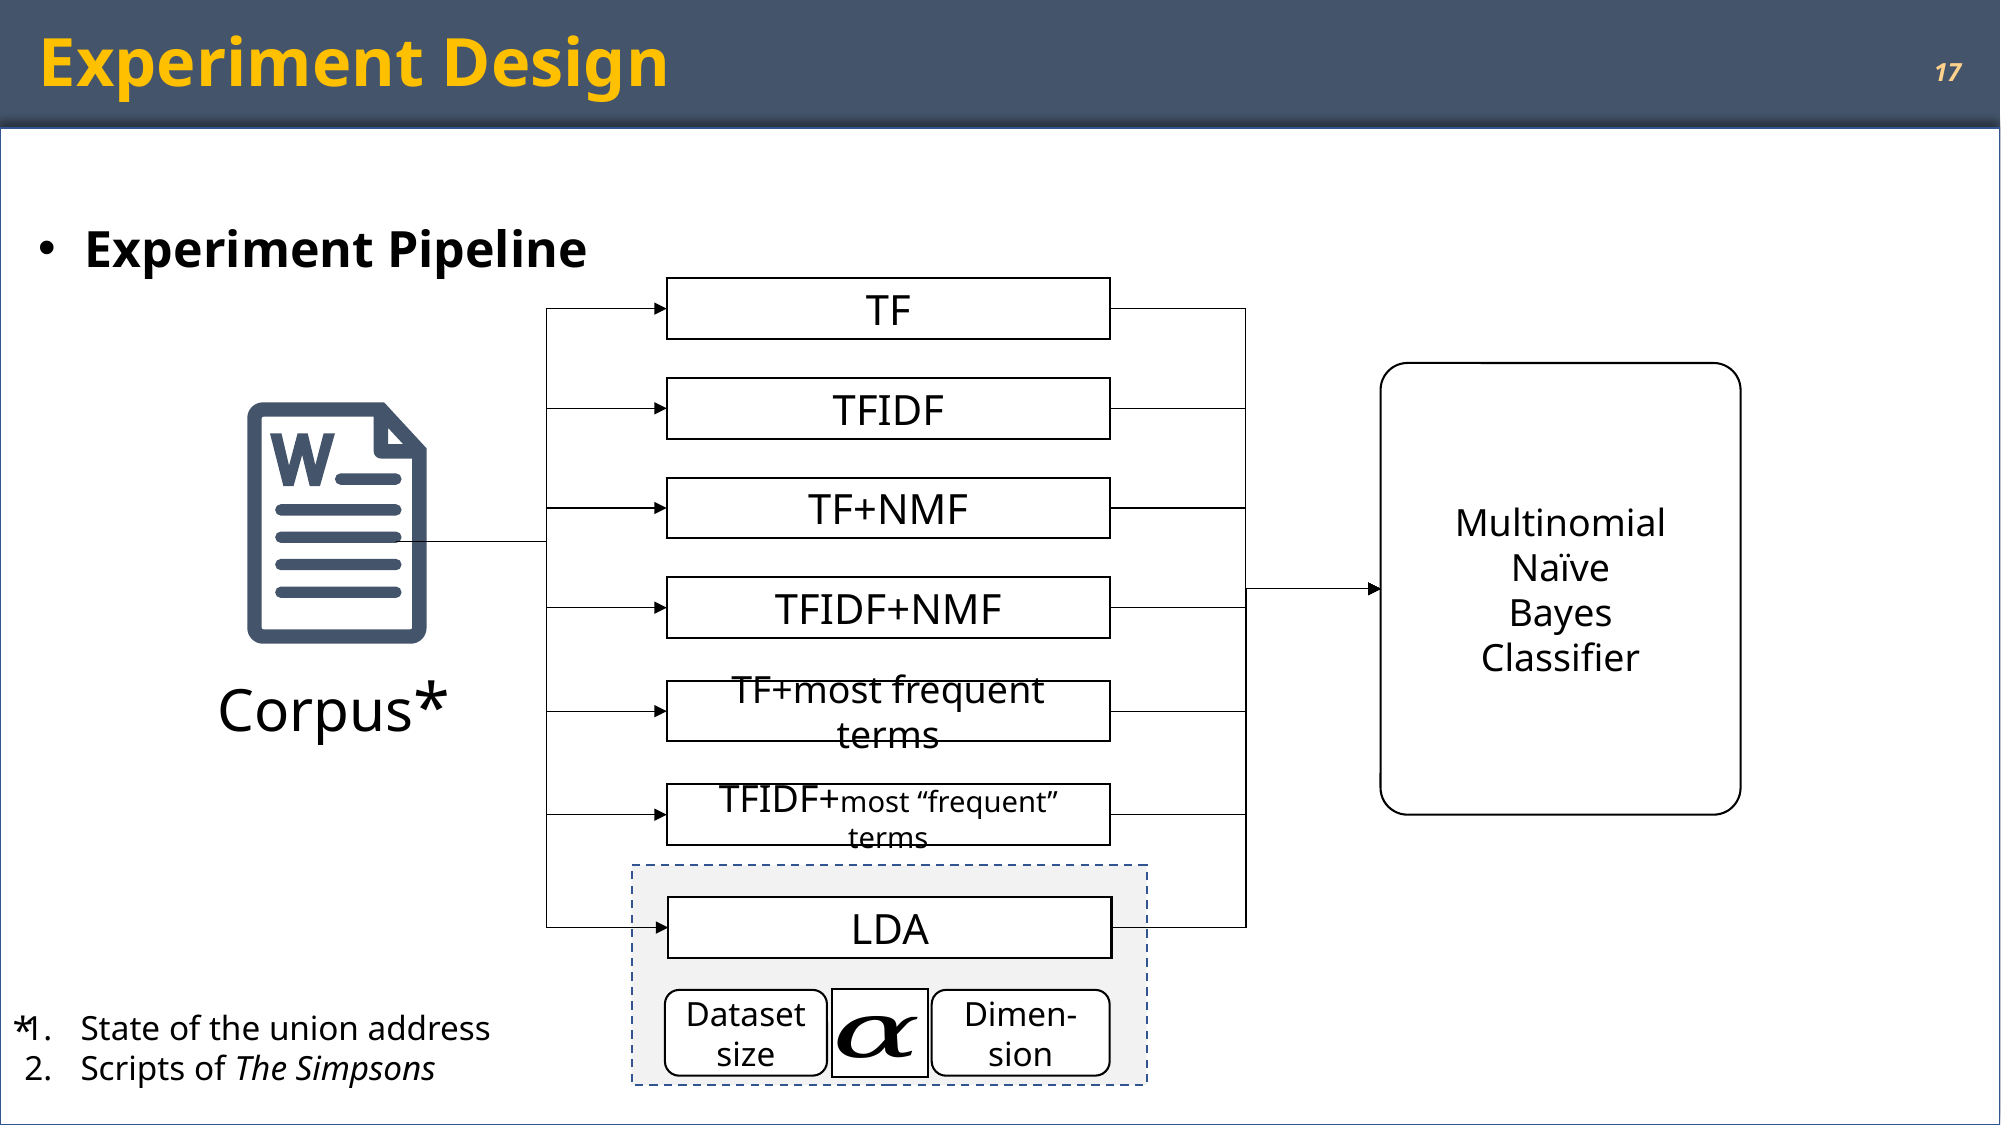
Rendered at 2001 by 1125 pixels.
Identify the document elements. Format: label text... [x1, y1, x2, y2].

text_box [395, 408, 667, 508]
text_box TF+most frequent terms [669, 680, 1109, 742]
text_box Multinomial Naïve Bayes Classifier [1381, 361, 1742, 816]
text_box [631, 928, 1148, 1086]
text_box [247, 402, 395, 644]
text_box Corpus* [135, 657, 395, 753]
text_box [395, 308, 667, 408]
text_box LDA [667, 896, 1113, 959]
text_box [1109, 508, 1381, 588]
text_box TFIDF+most “frequent” terms [669, 783, 1111, 846]
list Experiment Design [23, 21, 1350, 104]
text_box [669, 864, 1111, 896]
text_box State of the union address Scripts of The Simpsons [9, 1000, 507, 1095]
text_box Dataset size [663, 988, 829, 1077]
text_box Experiment Pipeline [23, 209, 1044, 285]
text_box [1109, 308, 1381, 408]
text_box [395, 541, 669, 928]
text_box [1109, 408, 1381, 508]
text_box Dimen-sion [930, 988, 1111, 1077]
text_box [395, 508, 667, 541]
text_box TF+NMF [667, 477, 1109, 539]
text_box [1111, 588, 1381, 928]
text_box TFIDF [667, 377, 1109, 440]
text_box TFIDF+NMF [669, 576, 1109, 639]
text_box * [0, 1000, 49, 1060]
slide_number 17 [1526, 43, 1977, 104]
text_box TF [666, 277, 1111, 340]
